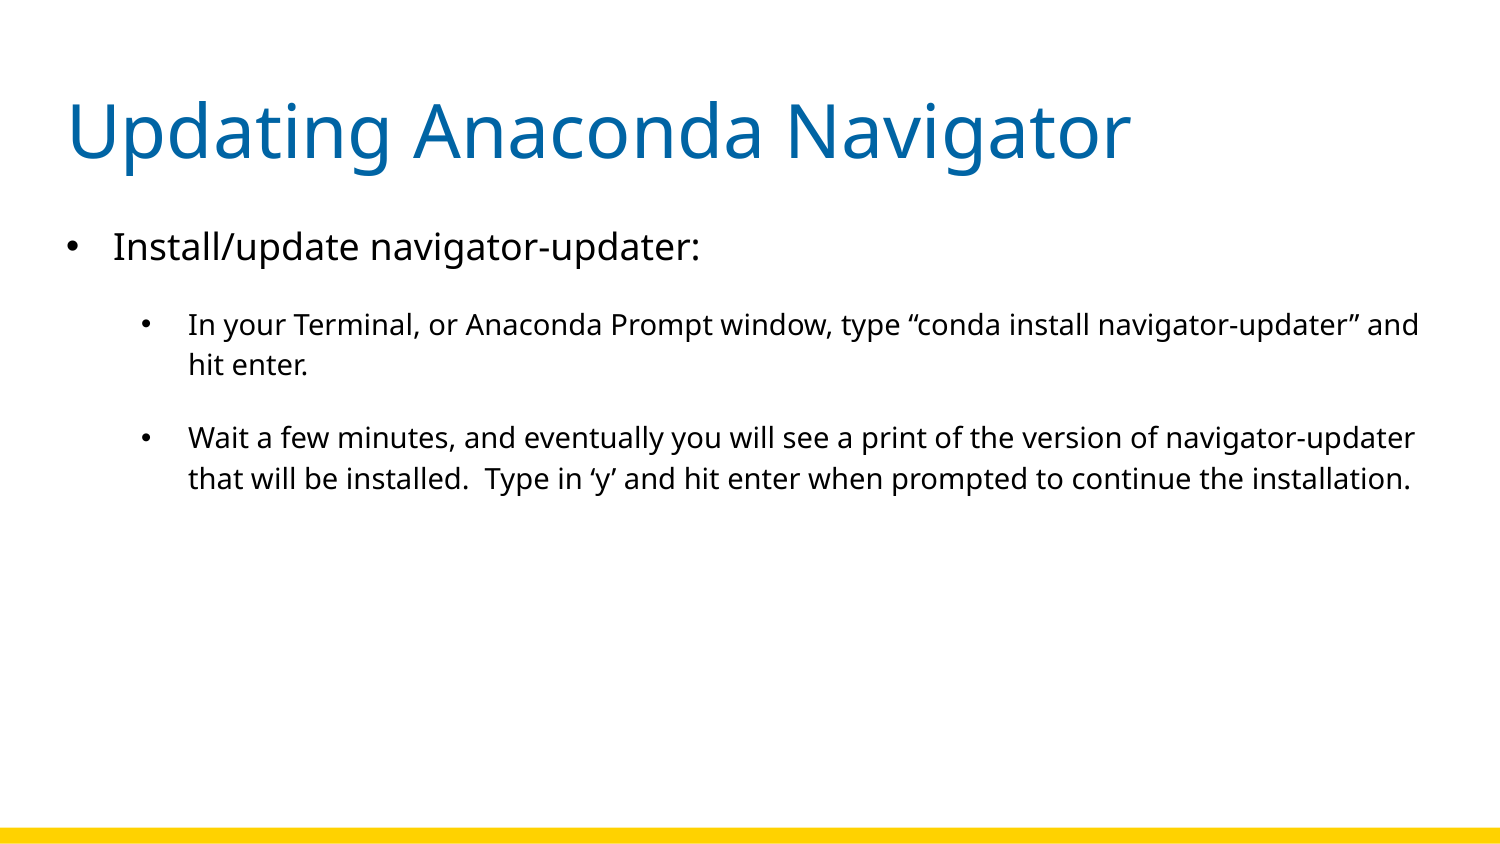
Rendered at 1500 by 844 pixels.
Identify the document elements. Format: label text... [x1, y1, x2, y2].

list Install/update navigator-updater: In your Terminal, or Anaconda Prompt window, type “conda install navigator-updater” and hit enter. Wait a few minutes, and eventually you will see a print of the version of navigator-updater that will be installed. Type in ‘y’ and hit enter when prompted to continue the installation. [51, 200, 1449, 752]
title Updating Anaconda Navigator [51, 51, 1449, 189]
